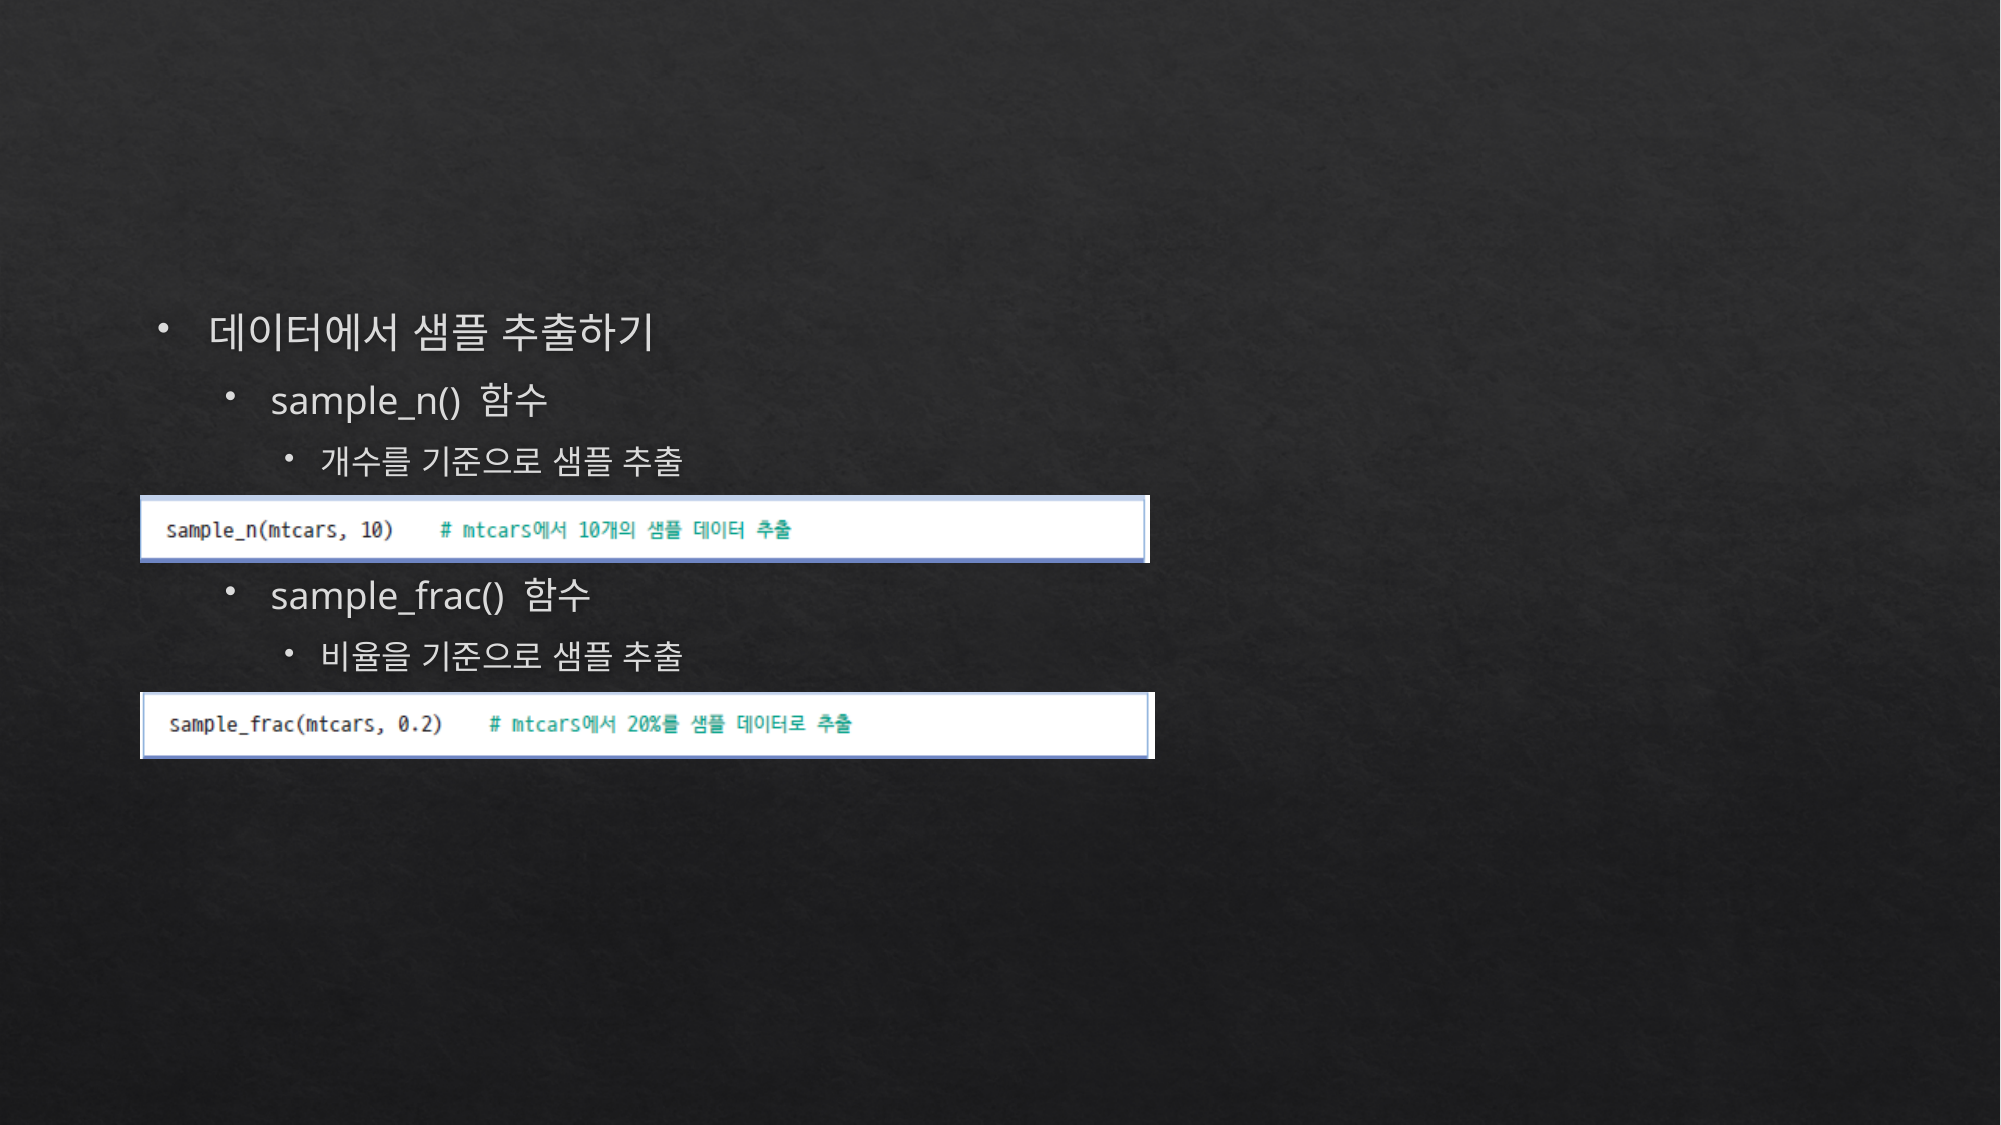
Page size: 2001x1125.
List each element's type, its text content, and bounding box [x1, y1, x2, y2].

picture [139, 692, 1155, 759]
list 데이터에서 샘플 추출하기 sample_n() 함수 개수를 기준으로 샘플 추출 sample_frac() 함수 비율을 기준으로 샘플 추출 [137, 299, 1863, 1014]
picture [139, 494, 1150, 563]
